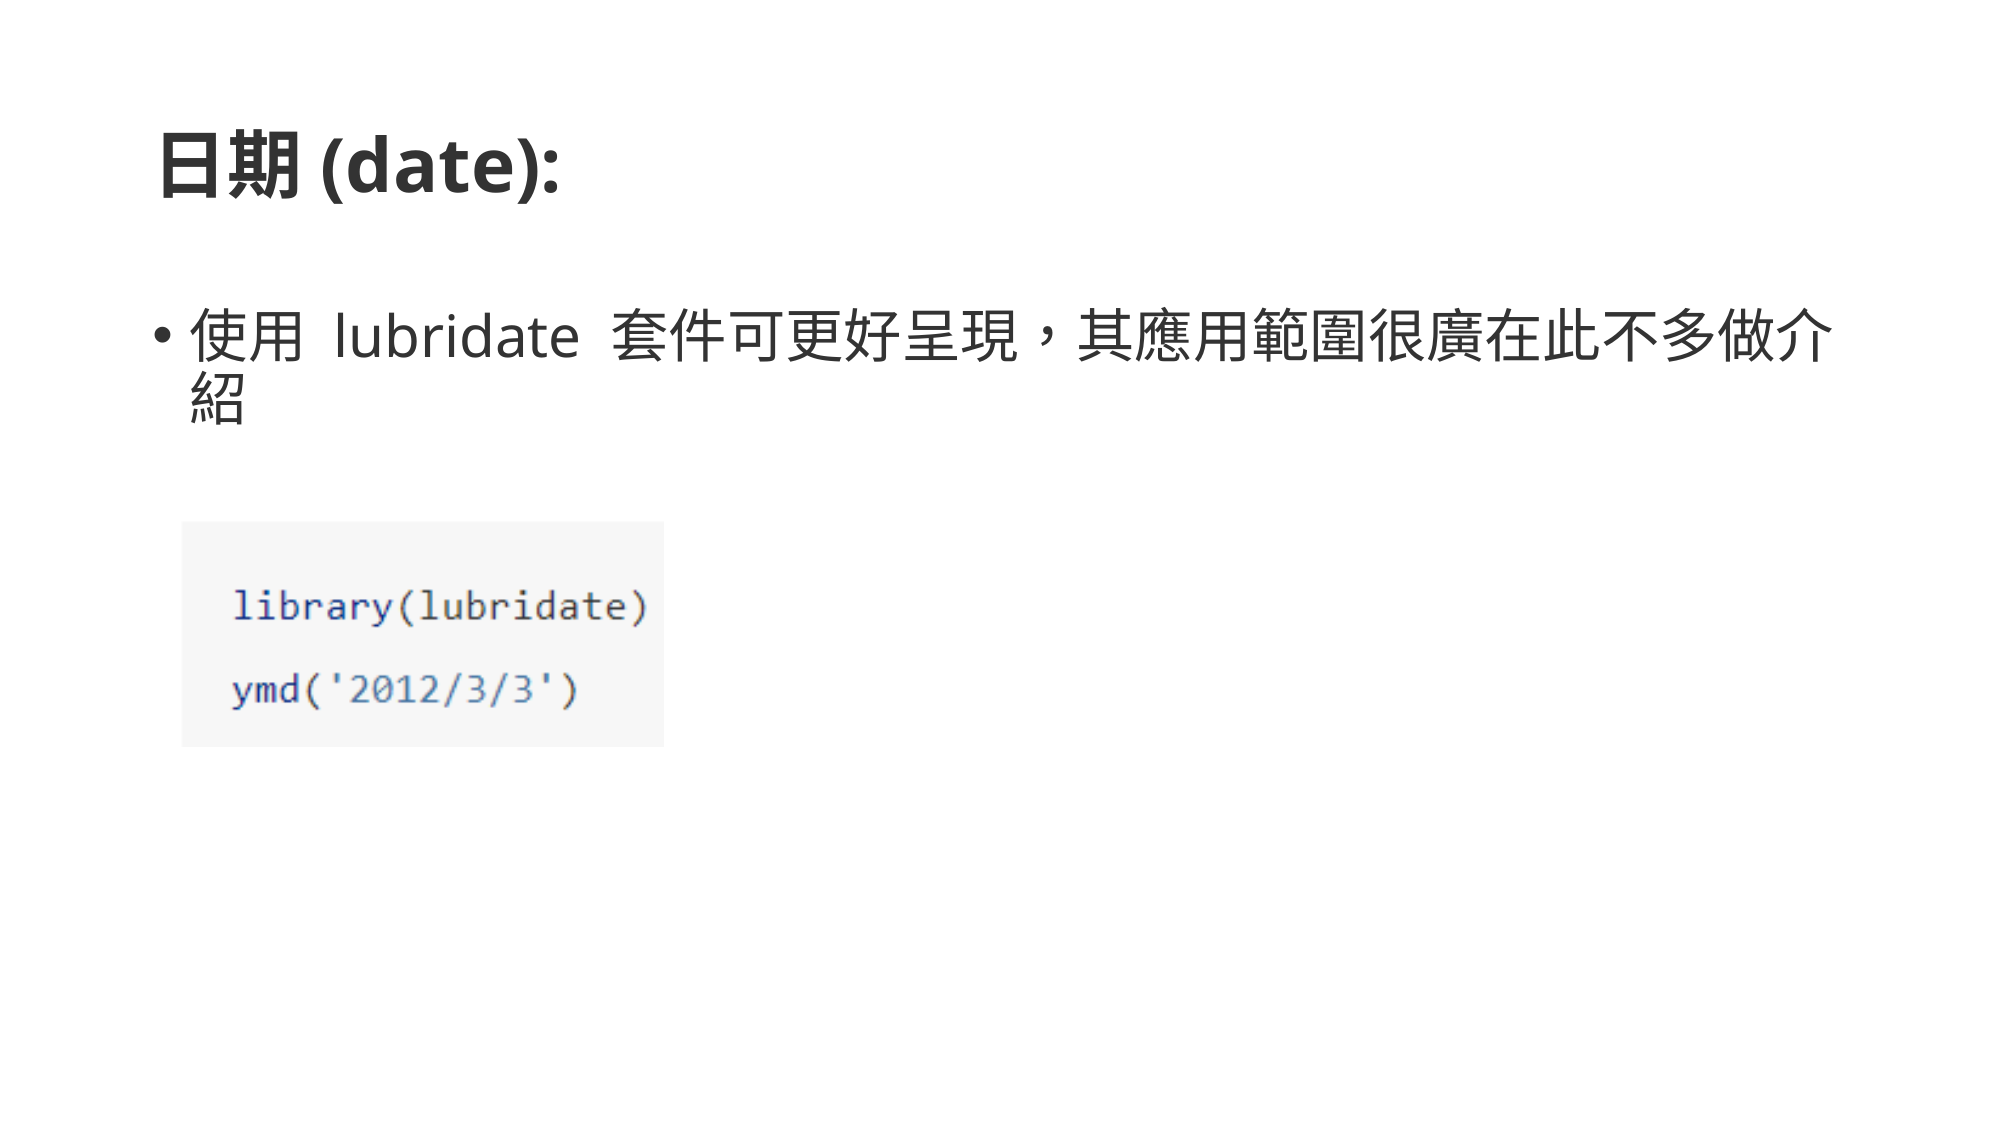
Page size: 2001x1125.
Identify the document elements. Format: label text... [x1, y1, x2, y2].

title 日期(date): [137, 59, 1863, 278]
picture [173, 520, 664, 747]
list 使用 lubridate 套件可更好呈現，其應用範圍很廣在此不多做介紹 [137, 299, 1863, 1014]
